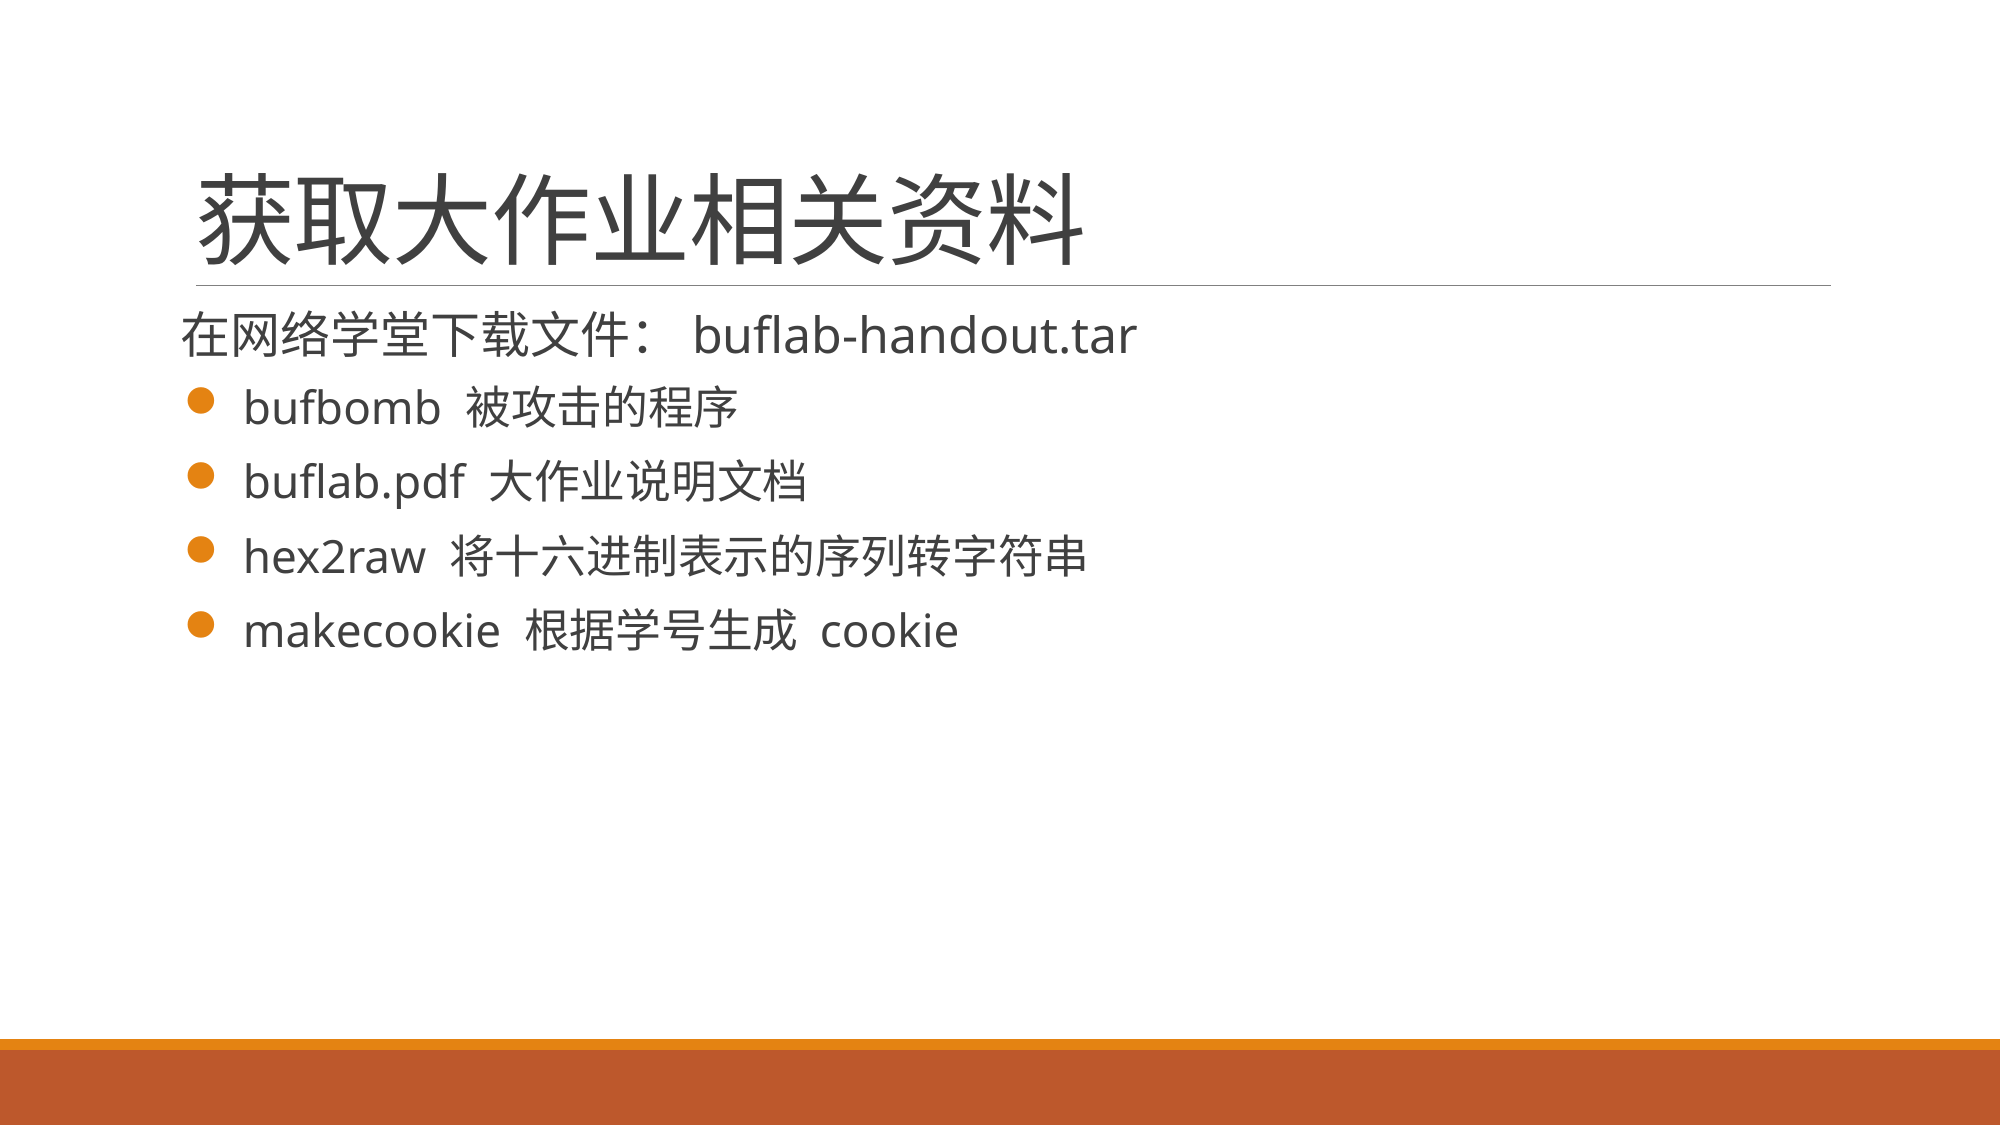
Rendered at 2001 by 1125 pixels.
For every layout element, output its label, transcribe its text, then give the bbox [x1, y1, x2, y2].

list 在网络学堂下载文件：buflab-handout.tar bufbomb 被攻击的程序 buflab.pdf 大作业说明文档 hex2raw 将十六进制表示的序列转字符串 makecookie 根据学号生成 cookie [180, 302, 1830, 963]
title 获取大作业相关资料 [180, 47, 1830, 285]
